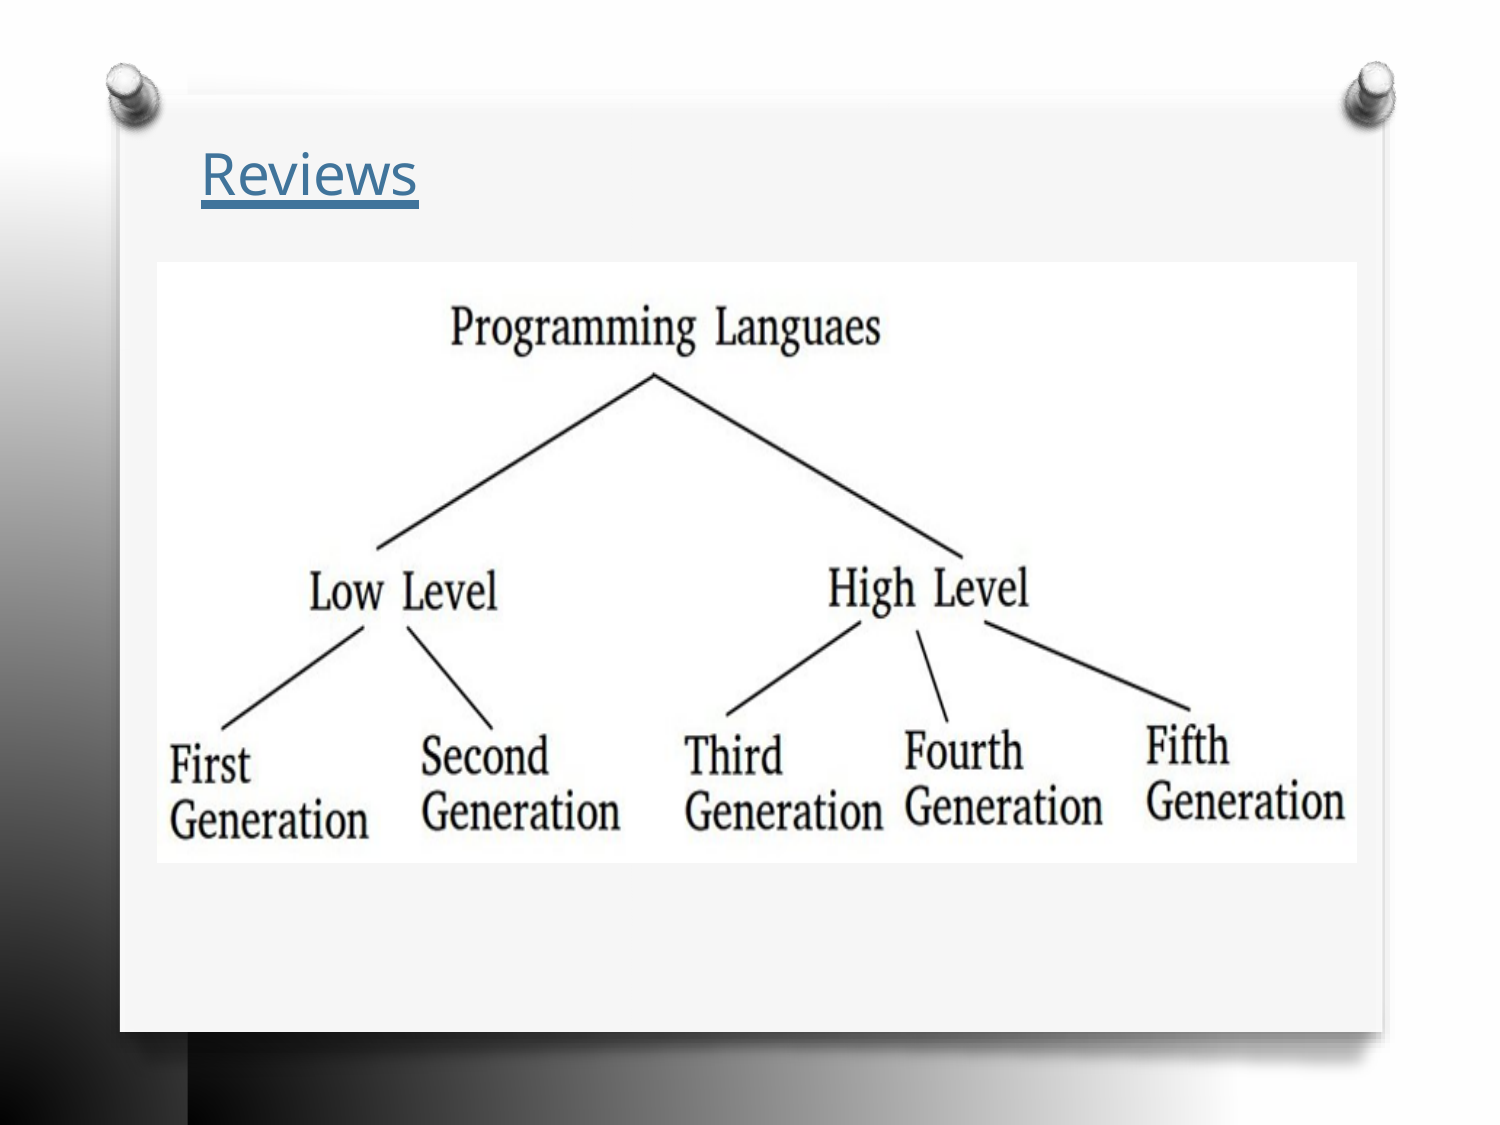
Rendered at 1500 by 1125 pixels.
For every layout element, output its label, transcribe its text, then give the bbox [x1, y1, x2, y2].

picture [0, 0, 1500, 1125]
title Reviews [200, 137, 1206, 260]
